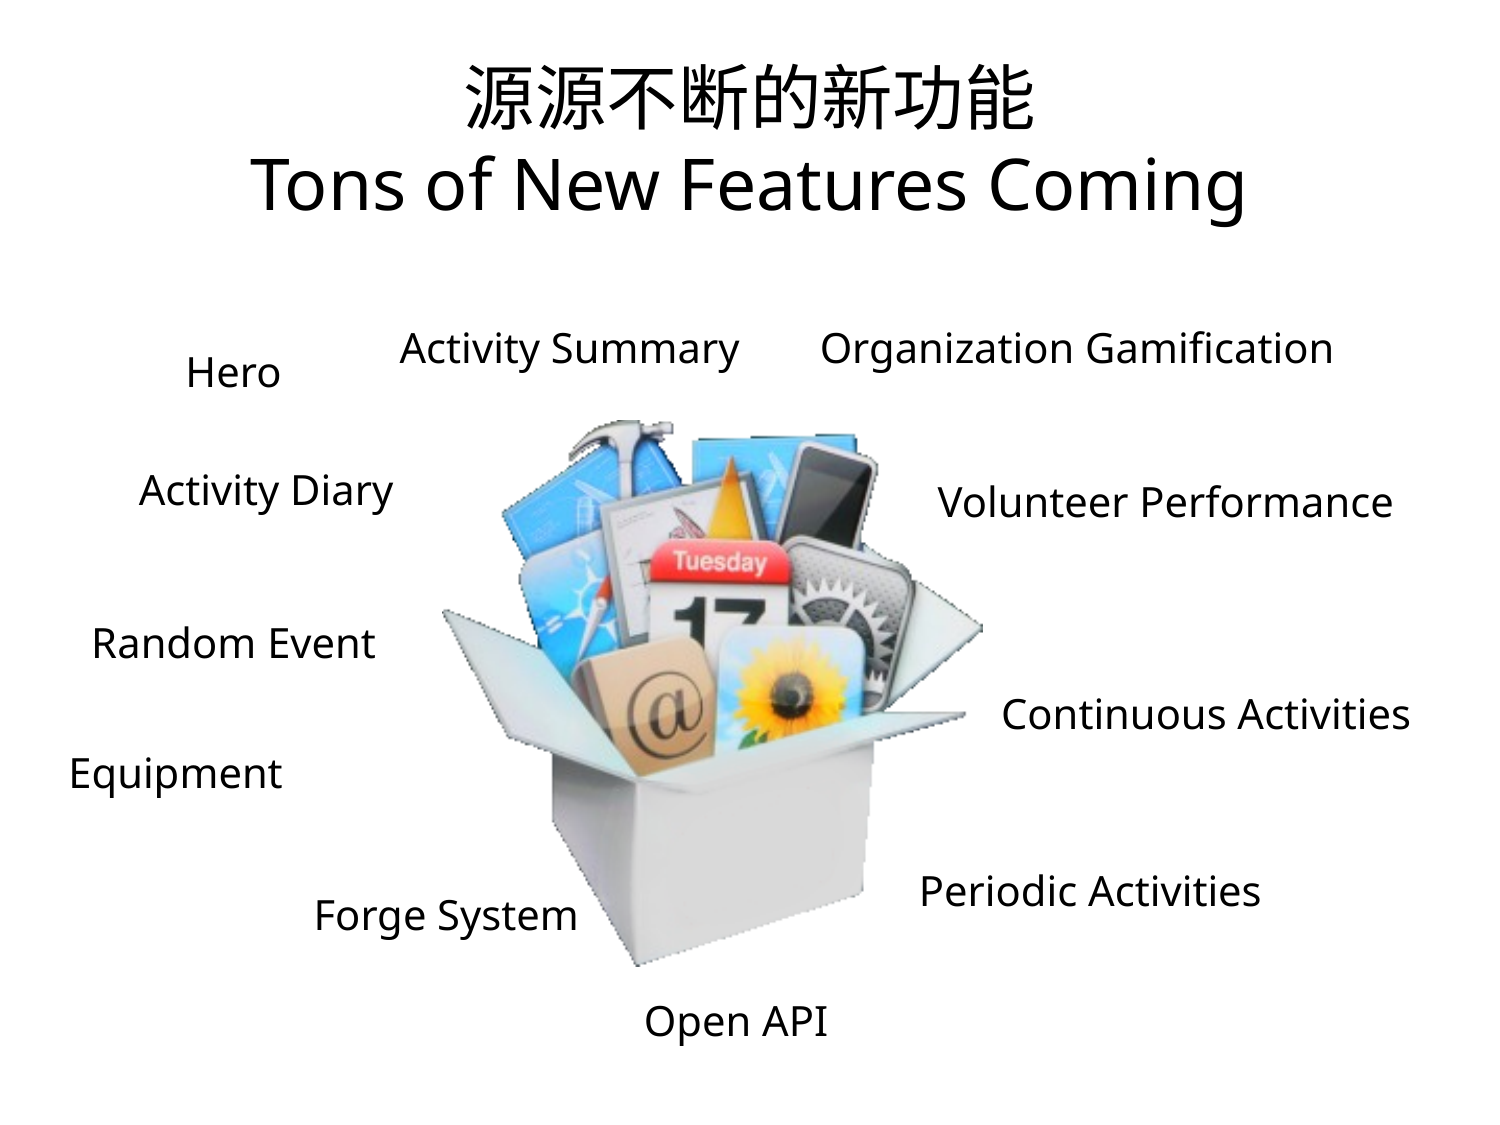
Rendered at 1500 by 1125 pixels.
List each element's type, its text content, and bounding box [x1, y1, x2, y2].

text_box Forge System [298, 881, 437, 947]
title 源源不断的新功能 Tons of New Features Coming [75, 45, 1425, 233]
text_box Open API [629, 987, 844, 1053]
text_box Organization Gamification [804, 314, 1350, 380]
text_box Hero [170, 338, 297, 403]
text_box Activity Summary [384, 314, 755, 380]
text_box Equipment [53, 739, 298, 805]
text_box Random Event [76, 609, 391, 675]
text_box Continuous Activities [988, 680, 1426, 746]
picture [442, 420, 983, 967]
text_box Volunteer Performance [988, 468, 1409, 533]
text_box Periodic Activities [988, 857, 1277, 923]
text_box Activity Diary [124, 456, 409, 521]
